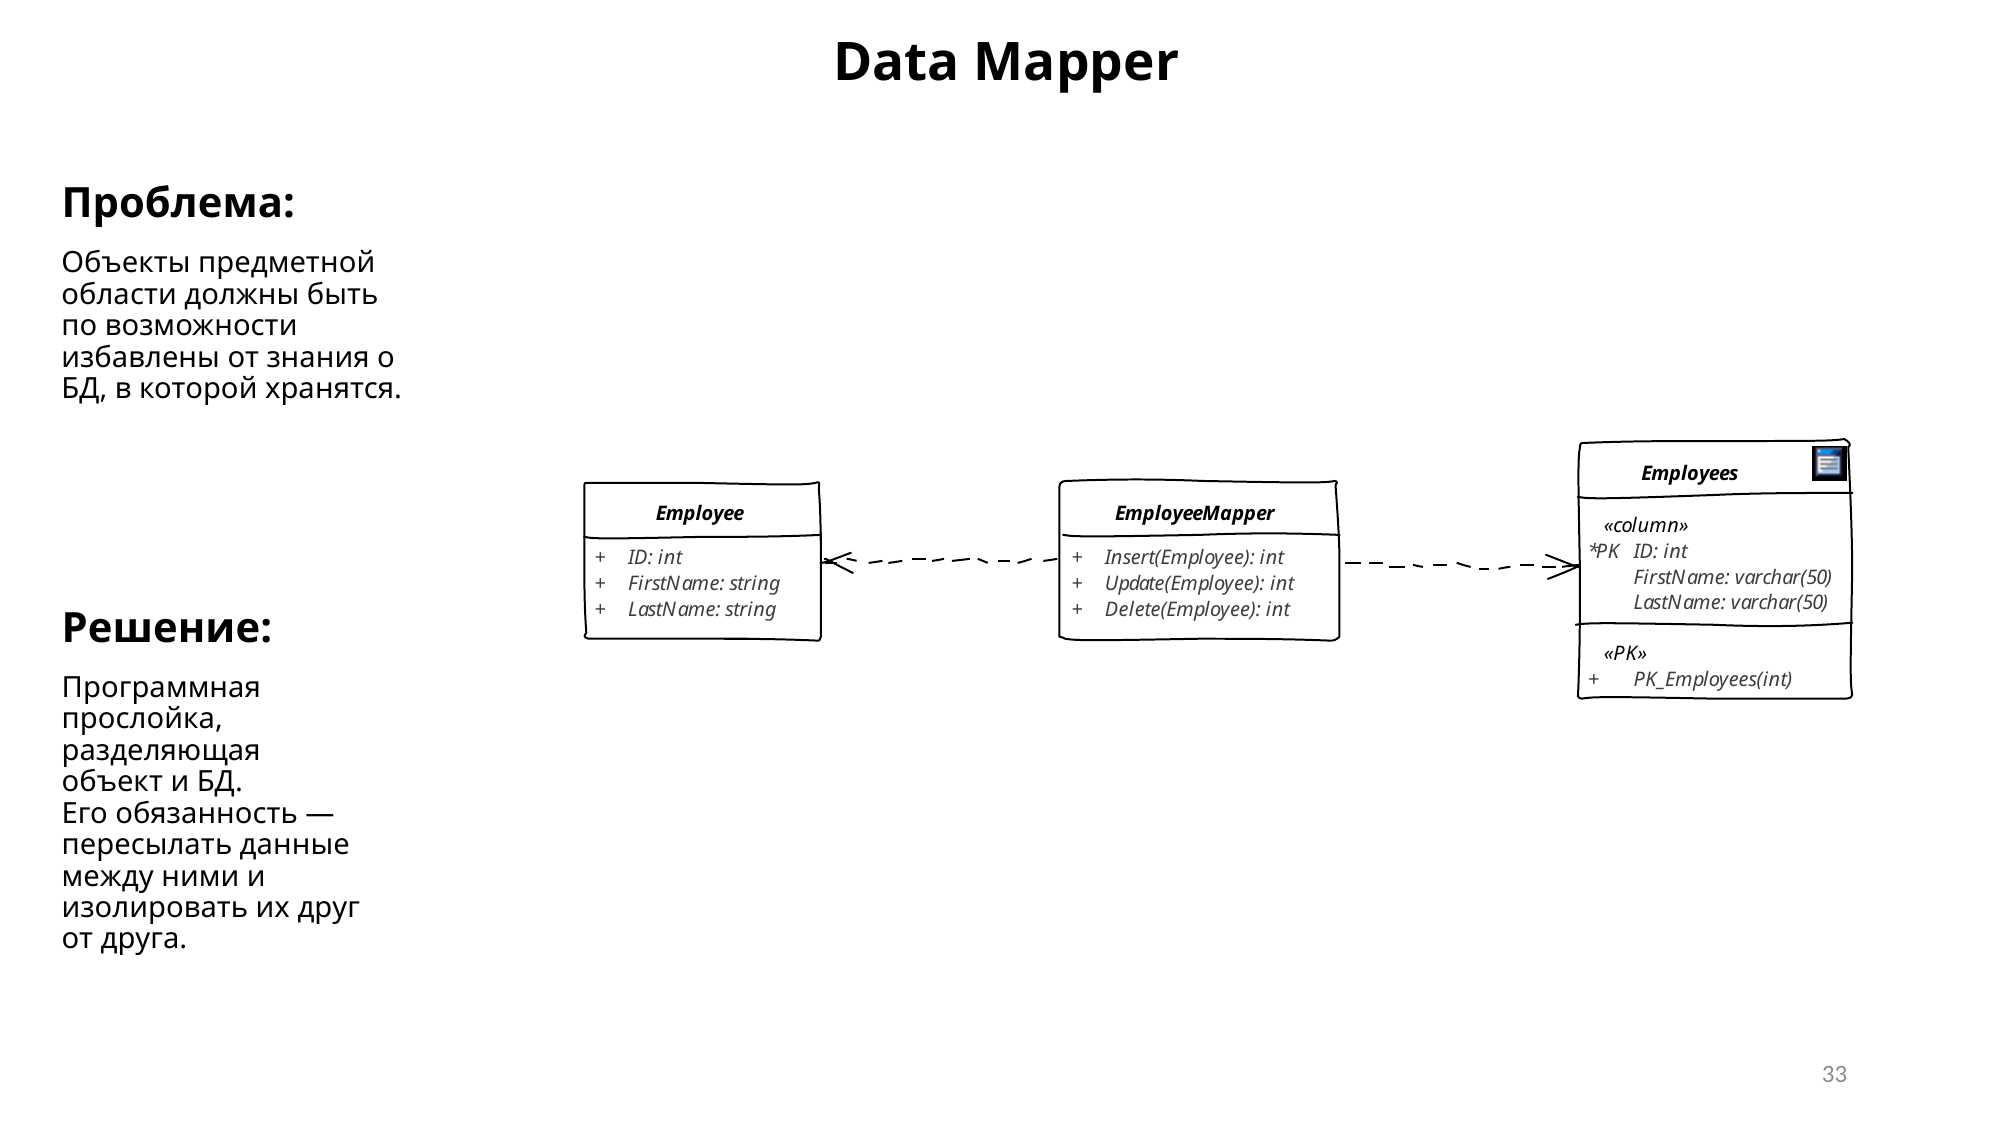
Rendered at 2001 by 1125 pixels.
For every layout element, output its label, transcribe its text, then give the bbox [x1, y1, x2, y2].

text_box Объекты предметной области должны быть по возможности избавлены от знания о БД, в которой хранятся. [46, 239, 431, 583]
picture [554, 411, 1883, 751]
text_box Проблема: [46, 167, 379, 239]
text_box Решение: [46, 592, 379, 665]
title Data Mapper [46, 27, 1967, 100]
text_box Программная прослойка, разделяющая объект и БД. Его обязанность — пересылать данные между ними и изолировать их друг от друга. [46, 665, 379, 1098]
slide_number 33 [1412, 1042, 1863, 1103]
